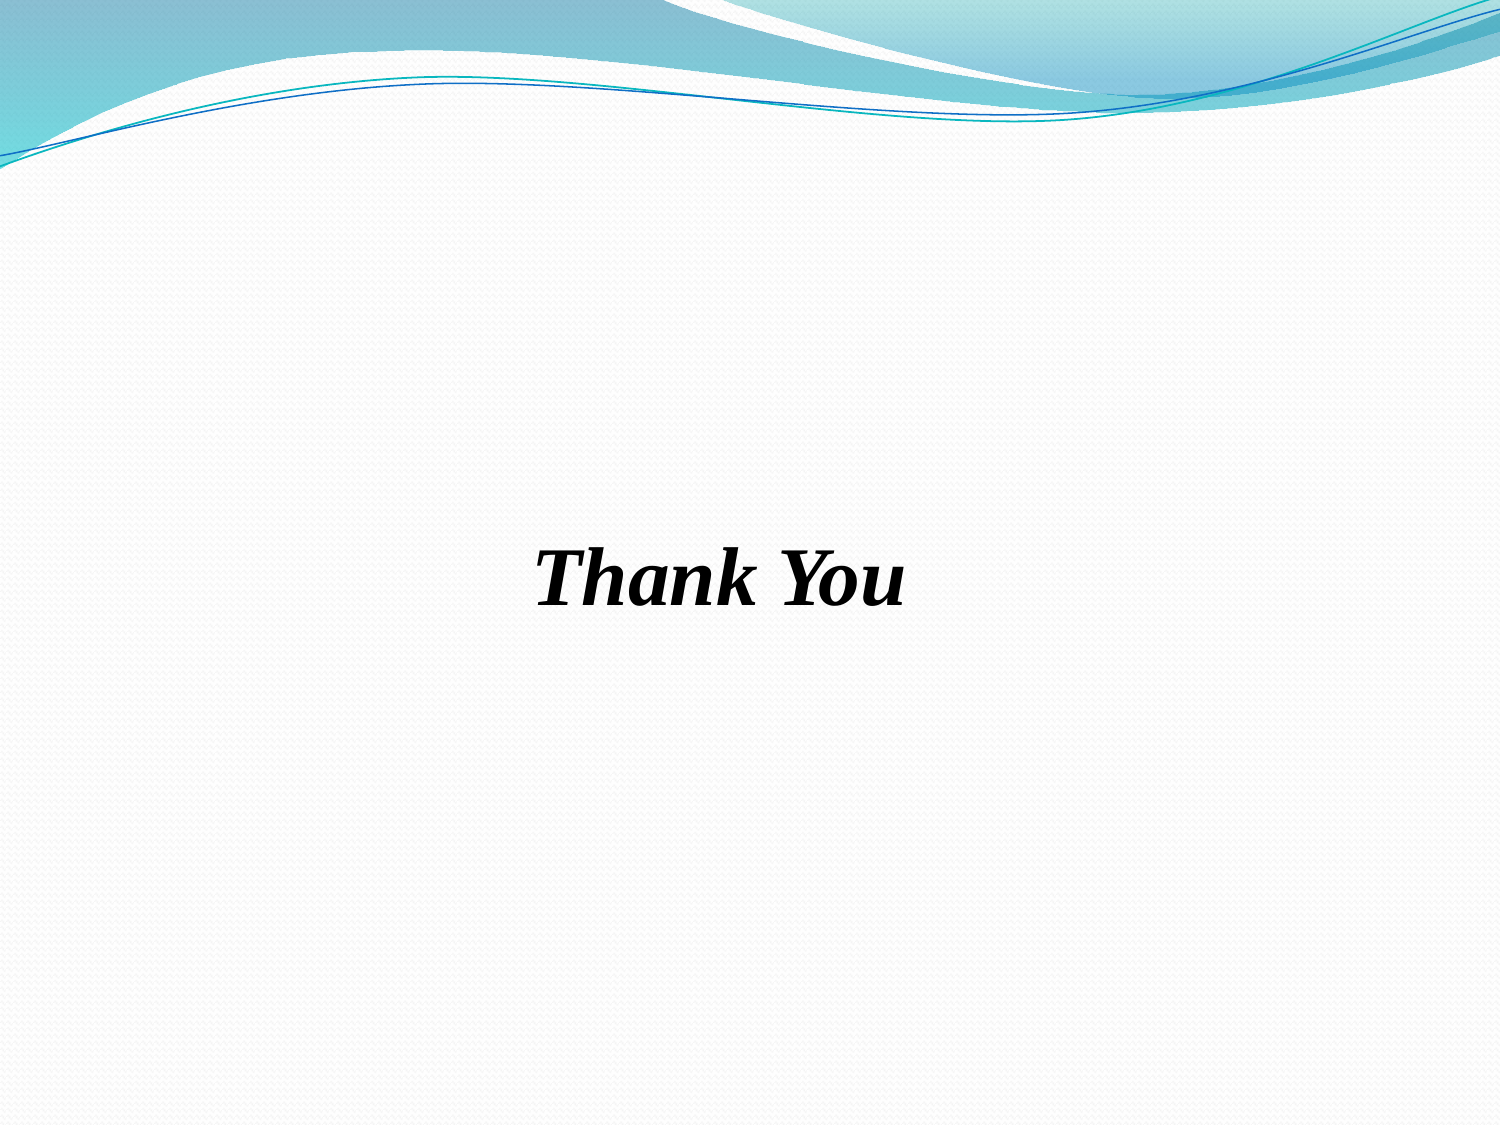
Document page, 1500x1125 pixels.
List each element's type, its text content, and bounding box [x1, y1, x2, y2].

title Thank You [531, 502, 969, 622]
